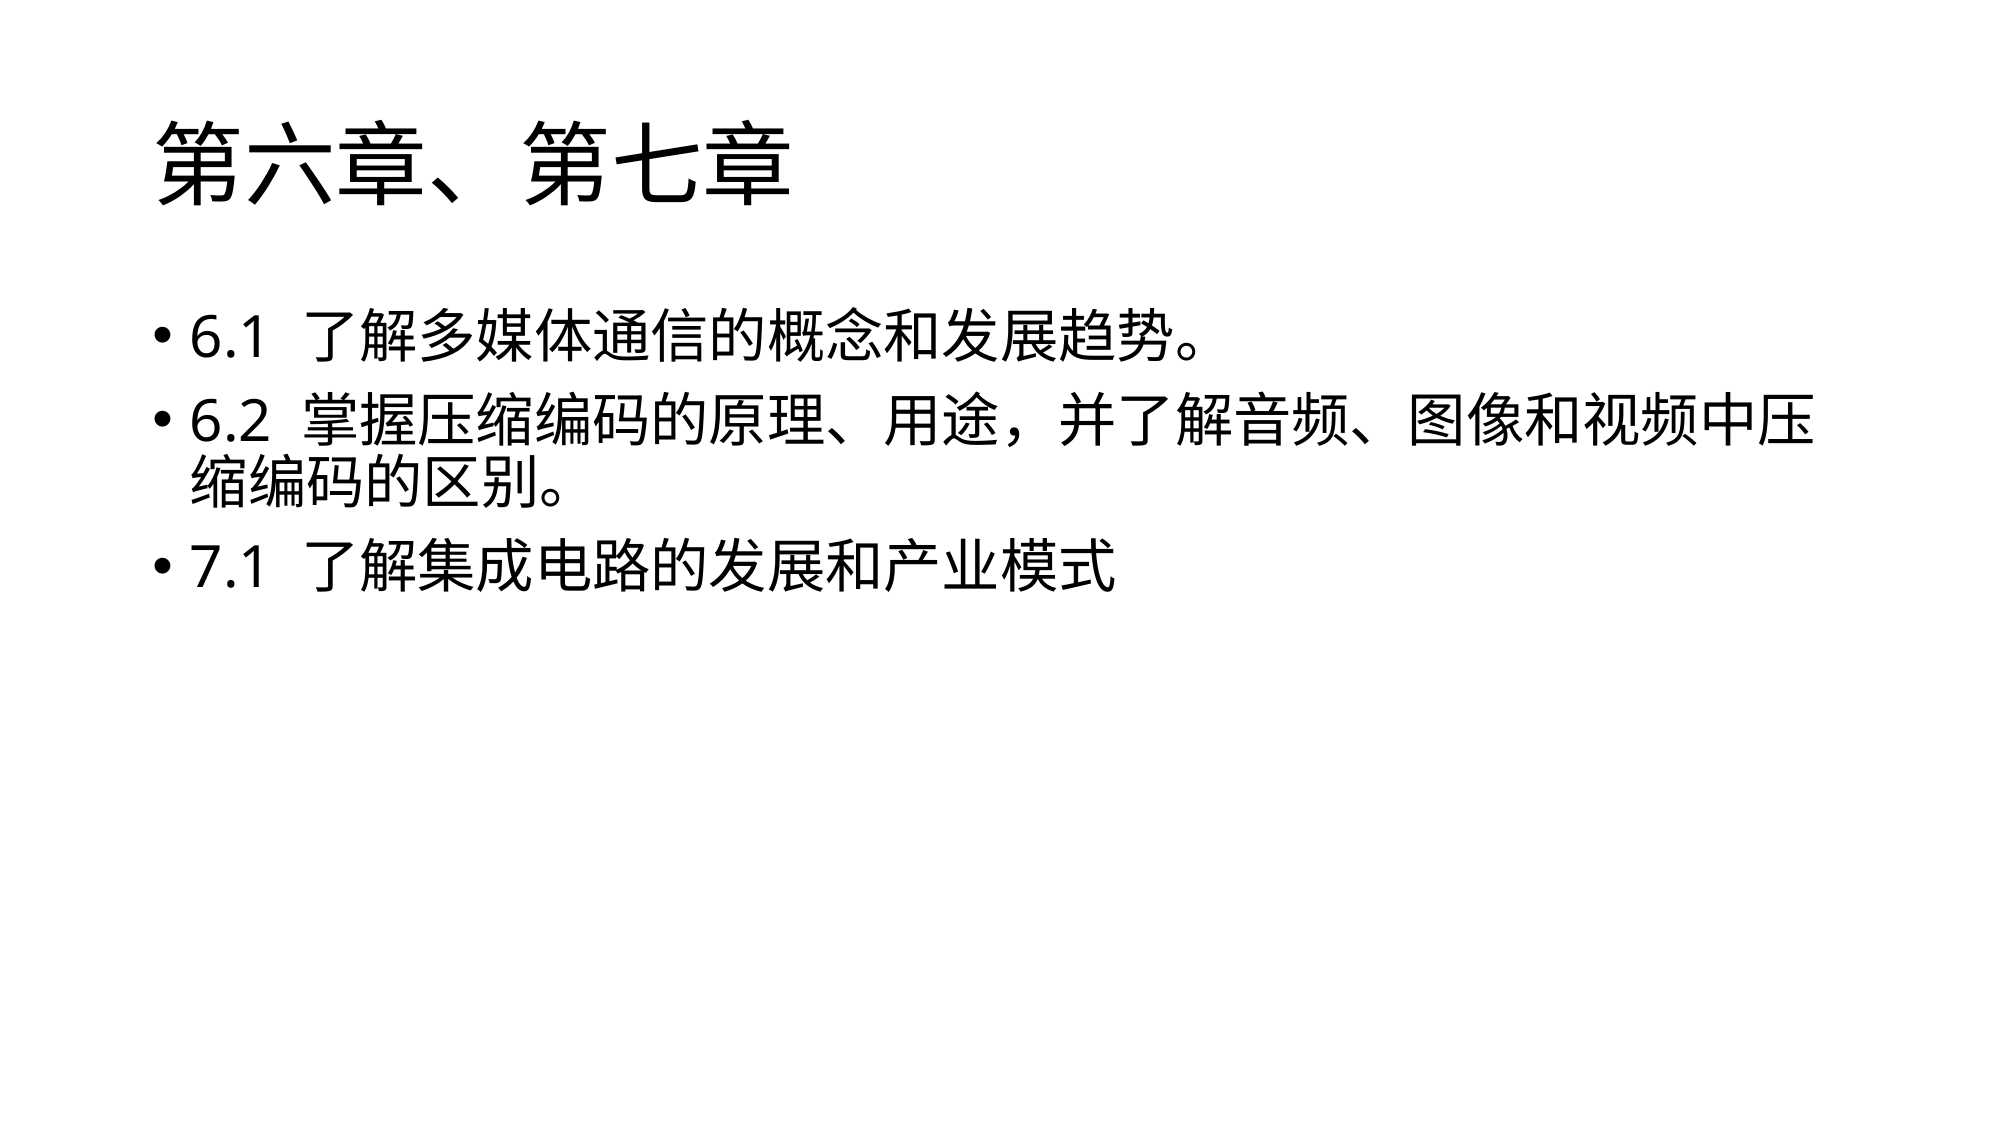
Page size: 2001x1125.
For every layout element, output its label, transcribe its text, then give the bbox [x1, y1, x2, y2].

title 第六章、第七章 [137, 59, 1863, 278]
list 6.1 了解多媒体通信的概念和发展趋势。 6.2 掌握压缩编码的原理、用途，并了解音频、图像和视频中压缩编码的区别。 7.1 了解集成电路的发展和产业模式 [137, 299, 1863, 1014]
